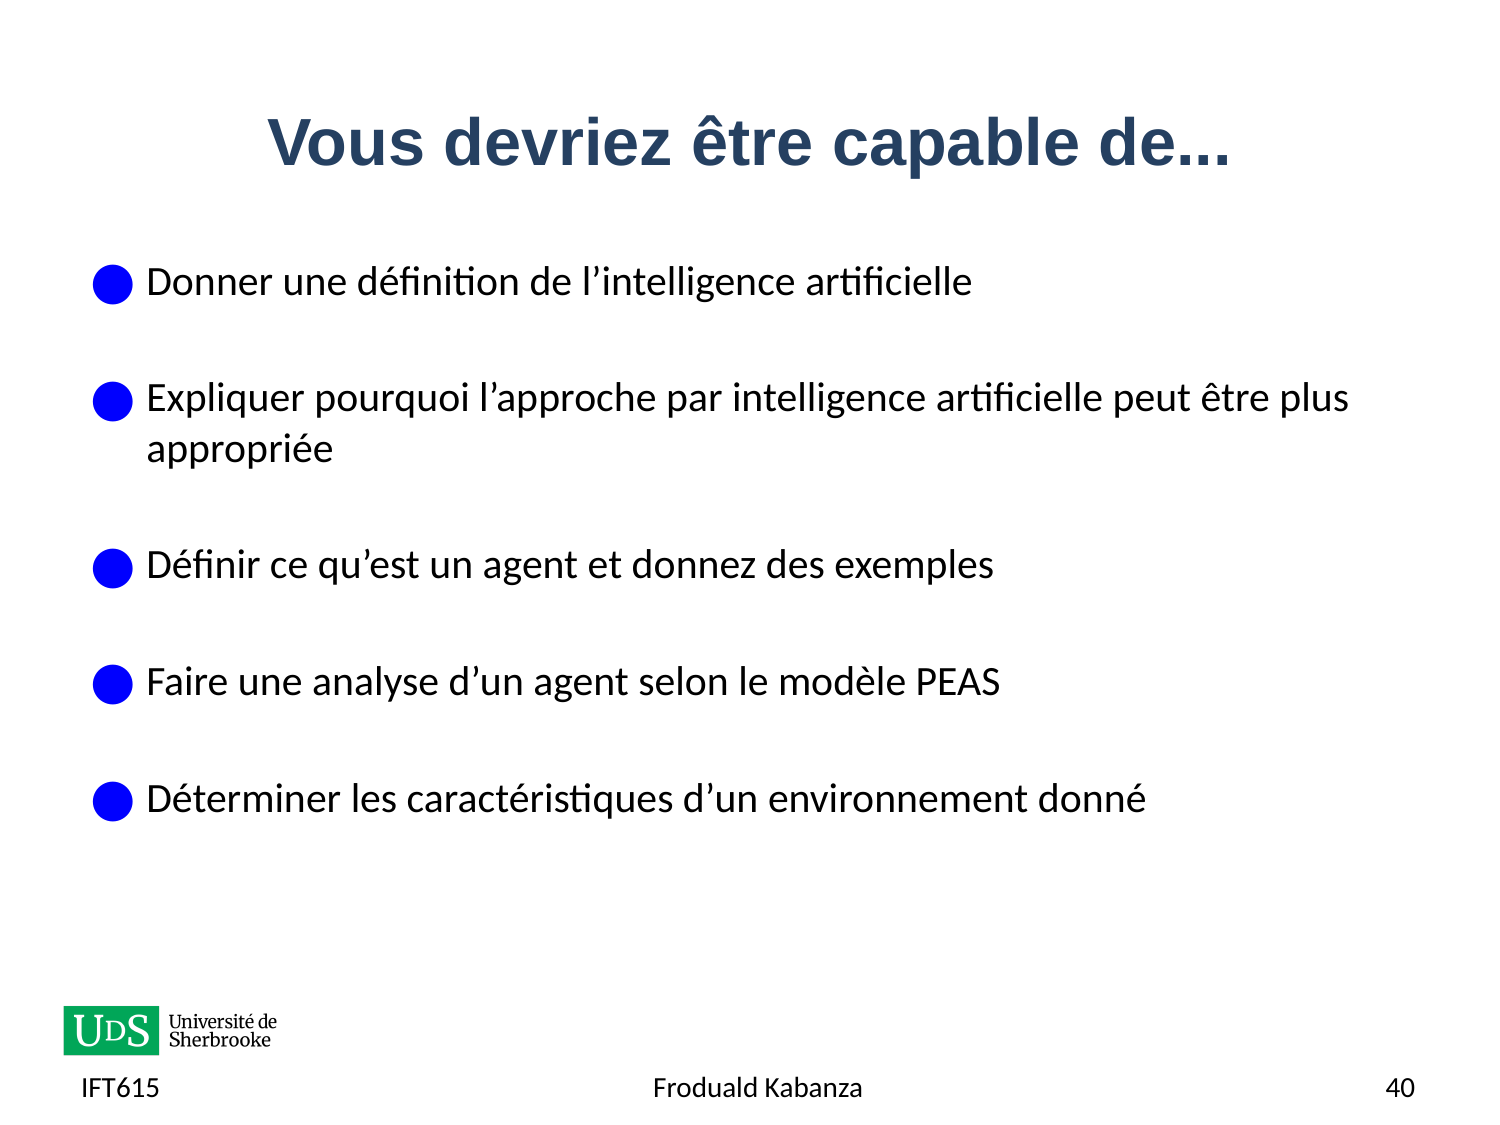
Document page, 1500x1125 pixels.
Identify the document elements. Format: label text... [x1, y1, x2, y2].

footer Froduald Kabanza [520, 1056, 996, 1117]
picture [44, 986, 296, 1075]
slide_number 40 [1080, 1056, 1431, 1117]
slide_number IFT615 [66, 1056, 356, 1117]
title Vous devriez être capable de... [75, 45, 1425, 233]
list Donner une définition de l’intelligence artificielle Expliquer pourquoi l’approche par intelligence artificielle peut être plus appropriée Définir ce qu’est un agent et donnez des exemples Faire une analyse d’un agent selon le modèle PEAS Déterminer les caractéristiques d’un environnement donné [75, 246, 1425, 989]
